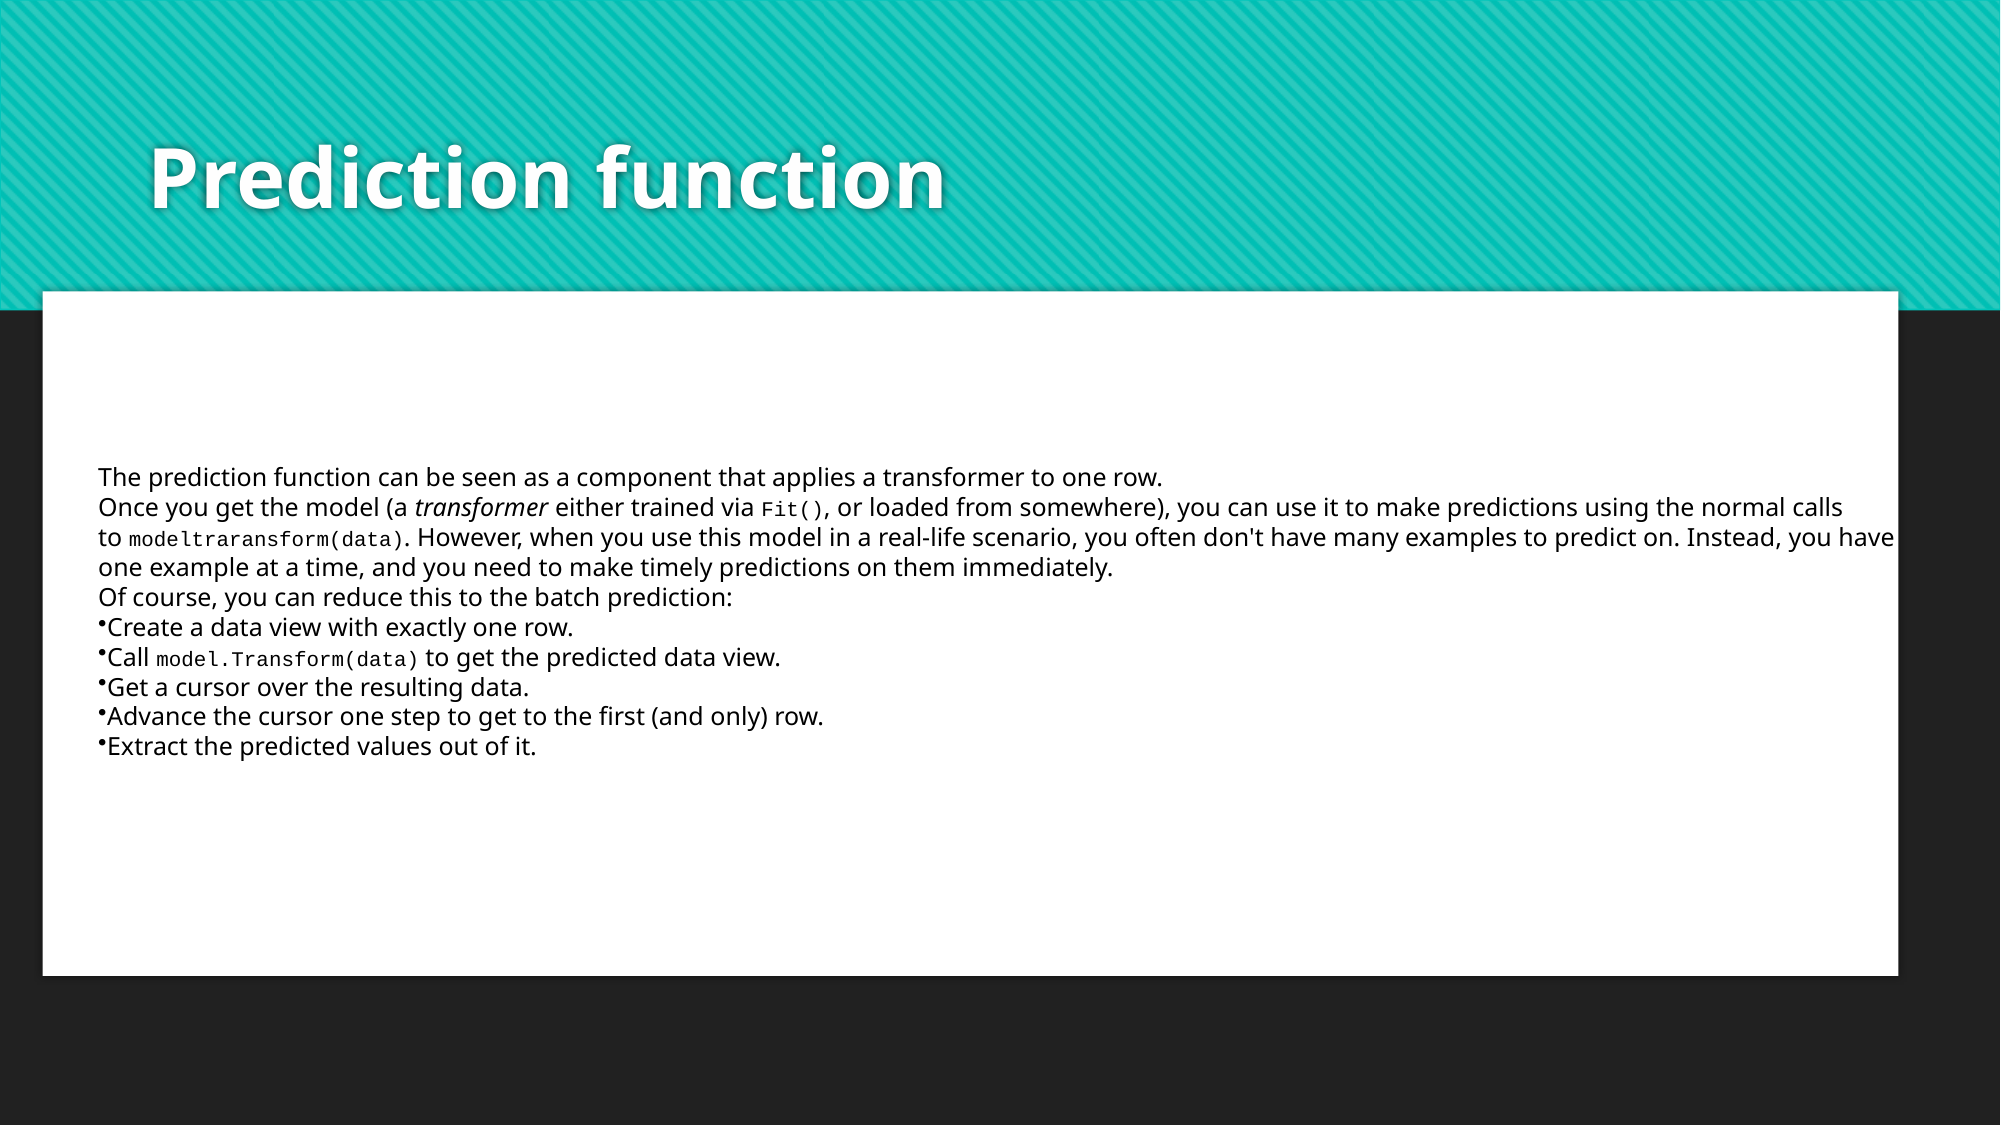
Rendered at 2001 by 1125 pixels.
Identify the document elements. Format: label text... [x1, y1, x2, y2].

list The prediction function can be seen as a component that applies a transformer to one row. Once you get the model (a transformer either trained via Fit(), or loaded from somewhere), you can use it to make predictions using the normal calls to modeltraransform(data). However, when you use this model in a real-life scenario, you often don't have many examples to predict on. Instead, you have one example at a time, and you need to make timely predictions on them immediately. Of course, you can reduce this to the batch prediction: Create a data view with exactly one row. Call model.Transform(data) to get the predicted data view. Get a cursor over the resulting data. Advance the cursor one step to get to the first (and only) row. Extract the predicted values out of it. [42, 291, 1899, 976]
title Prediction function [132, 73, 1868, 233]
